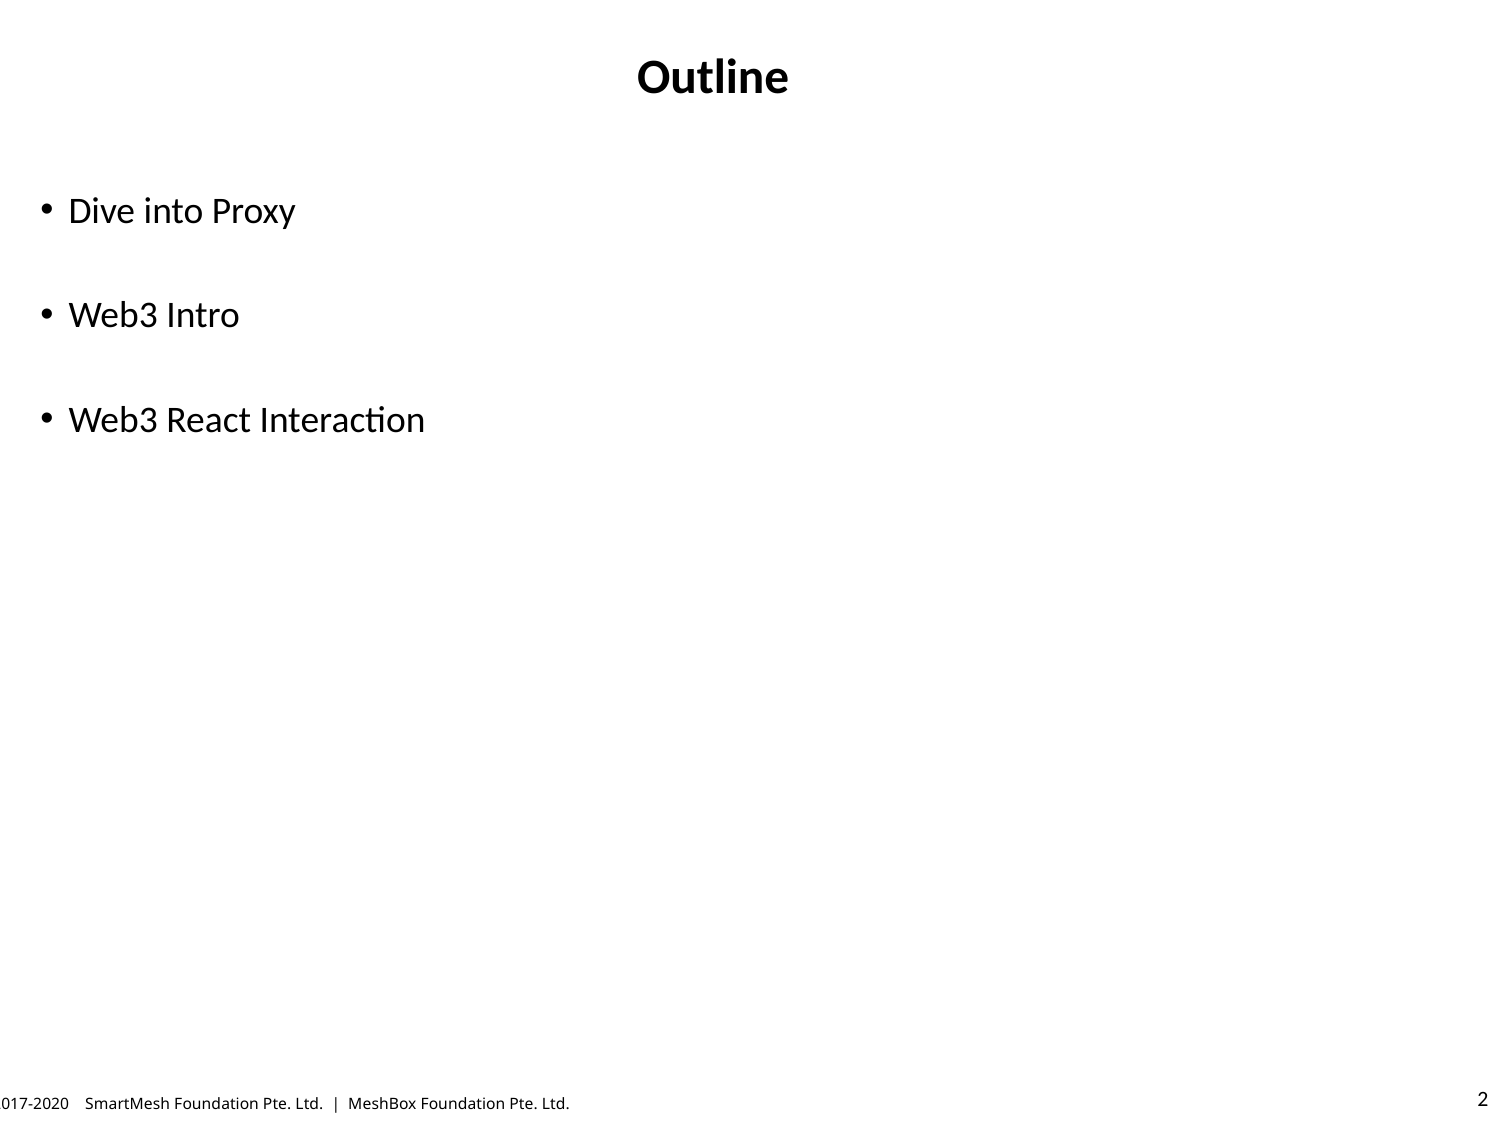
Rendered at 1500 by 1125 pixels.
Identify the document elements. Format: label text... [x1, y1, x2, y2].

text_box Dive into Proxy Web3 Intro Web3 React Interaction [40, 140, 1460, 1041]
text_box © 2017-2020 SmartMesh Foundation Pte. Ltd. | MeshBox Foundation Pte. Ltd. [0, 1088, 576, 1119]
text_box [1291, 1077, 1500, 1119]
title Outline [38, 50, 1388, 105]
